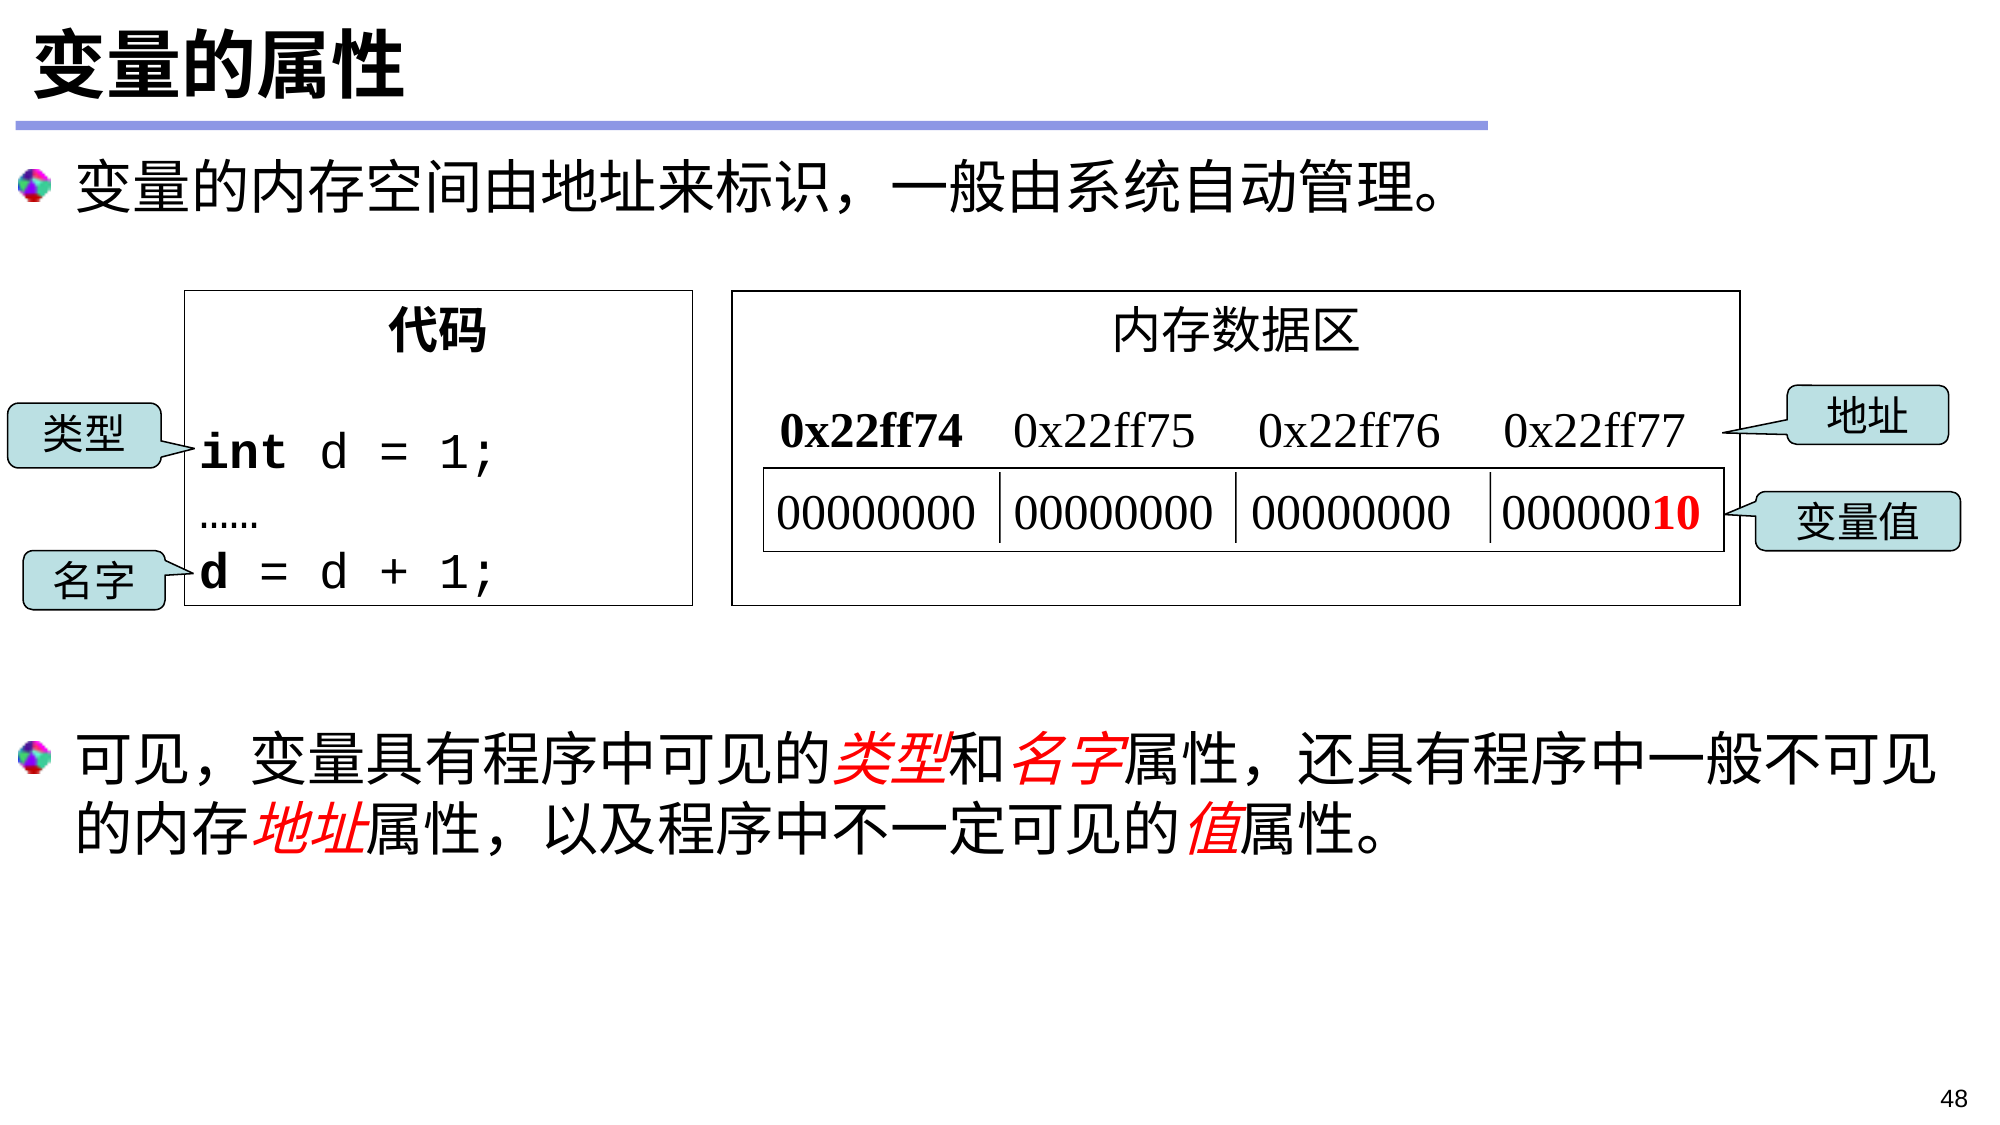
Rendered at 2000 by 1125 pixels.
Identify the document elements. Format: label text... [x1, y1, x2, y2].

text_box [763, 467, 1725, 553]
text_box 类型 [7, 403, 195, 468]
text_box 变量值 [1730, 491, 1961, 551]
picture [18, 169, 51, 202]
list 变量的内存空间由地址来标识，一般由系统自动管理。 可见，变量具有程序中可见的类型和名字属性，还具有程序中一般不可见的内存地址属性，以及程序中不一定可见的值属性。 [15, 148, 1984, 1102]
text_box 0x22ff74 0x22ff75 0x22ff76 0x22ff77 [764, 395, 1740, 460]
picture [18, 741, 51, 774]
text_box 名字 [23, 550, 194, 610]
text_box 内存数据区 [732, 290, 1740, 606]
text_box 代码 int d = 1; …… d = d + 1; [184, 290, 693, 606]
text_box 地址 [1722, 385, 1949, 445]
title 变量的属性 [16, 12, 1984, 114]
text_box 48 [1786, 1074, 1984, 1113]
